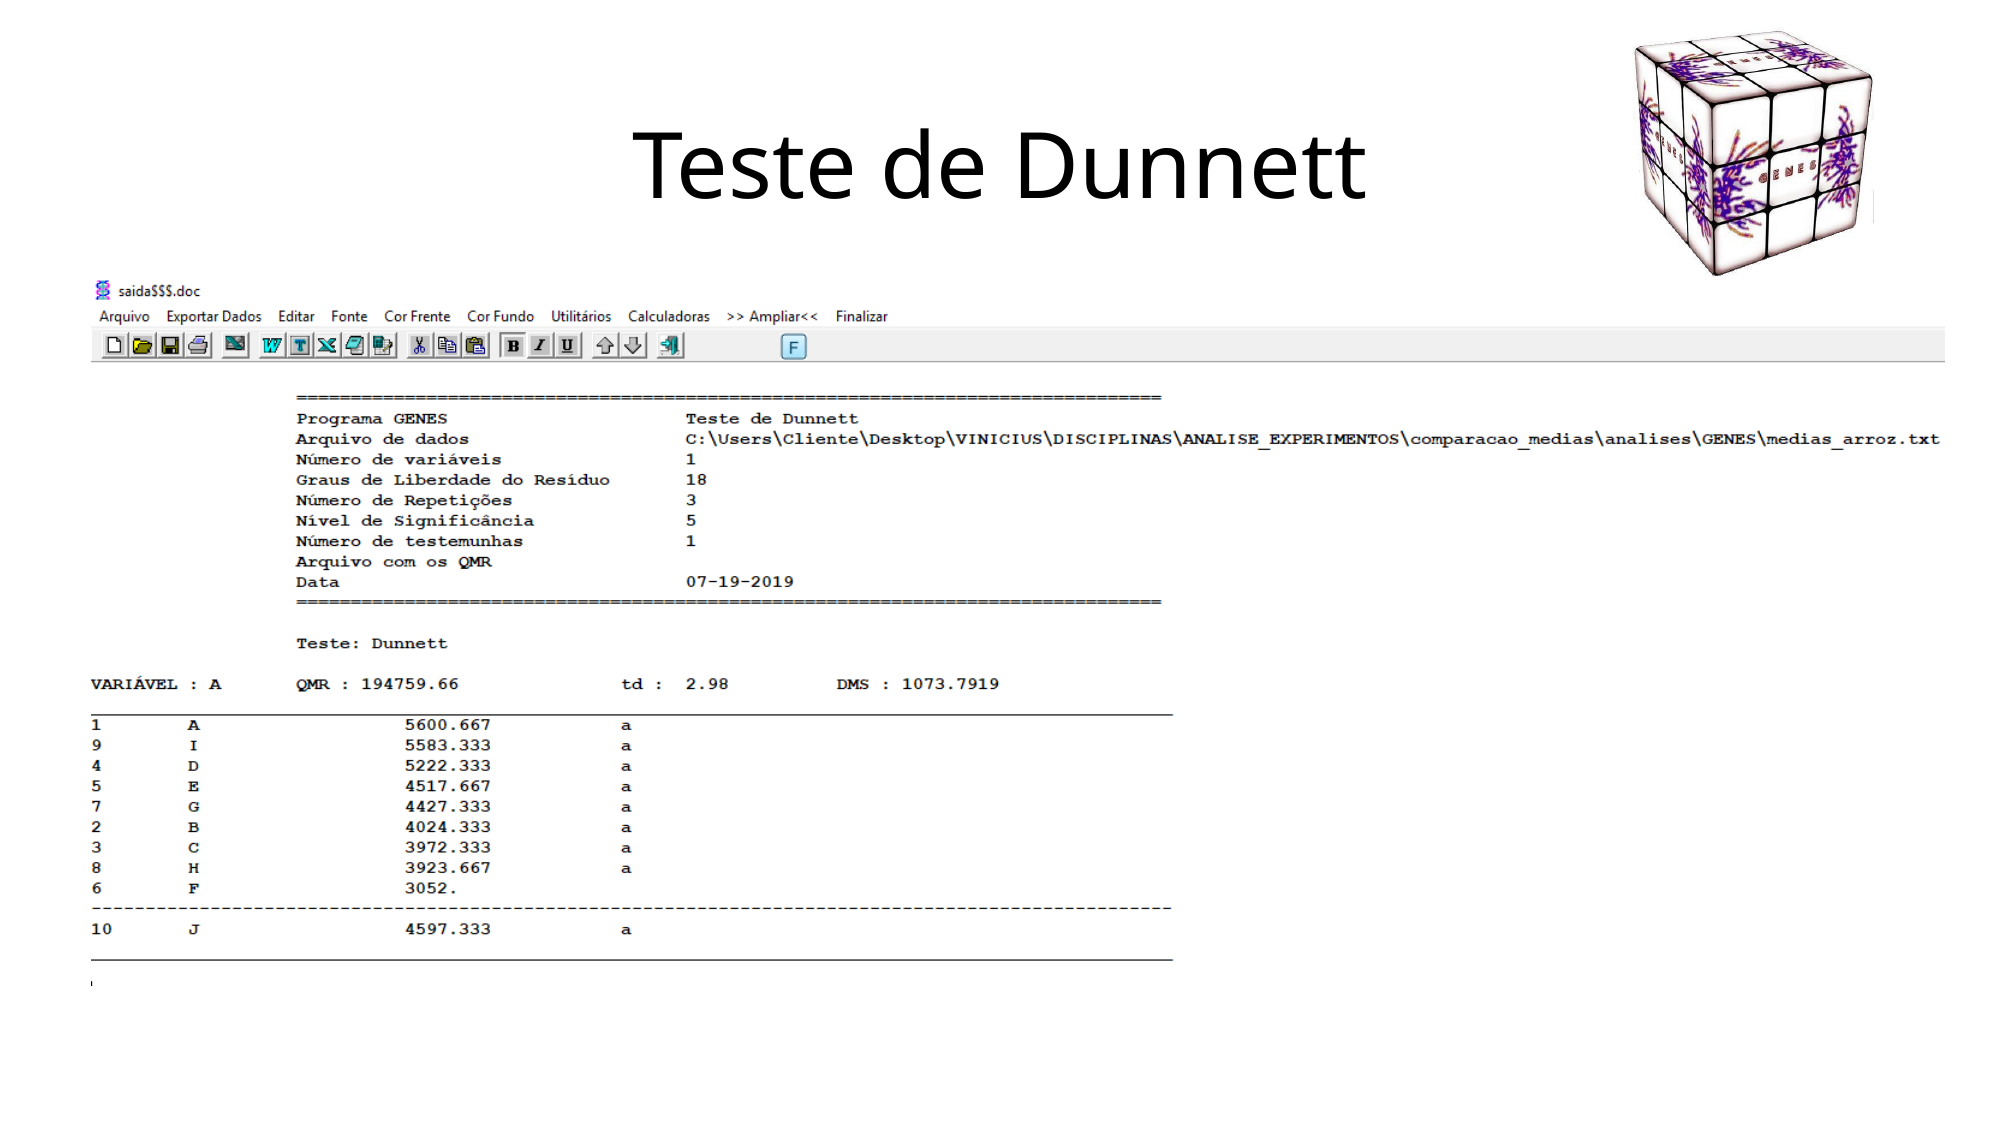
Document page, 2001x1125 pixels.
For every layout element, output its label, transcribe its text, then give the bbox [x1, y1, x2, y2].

picture [91, 27, 1945, 986]
title Teste de Dunnett [137, 59, 1633, 277]
